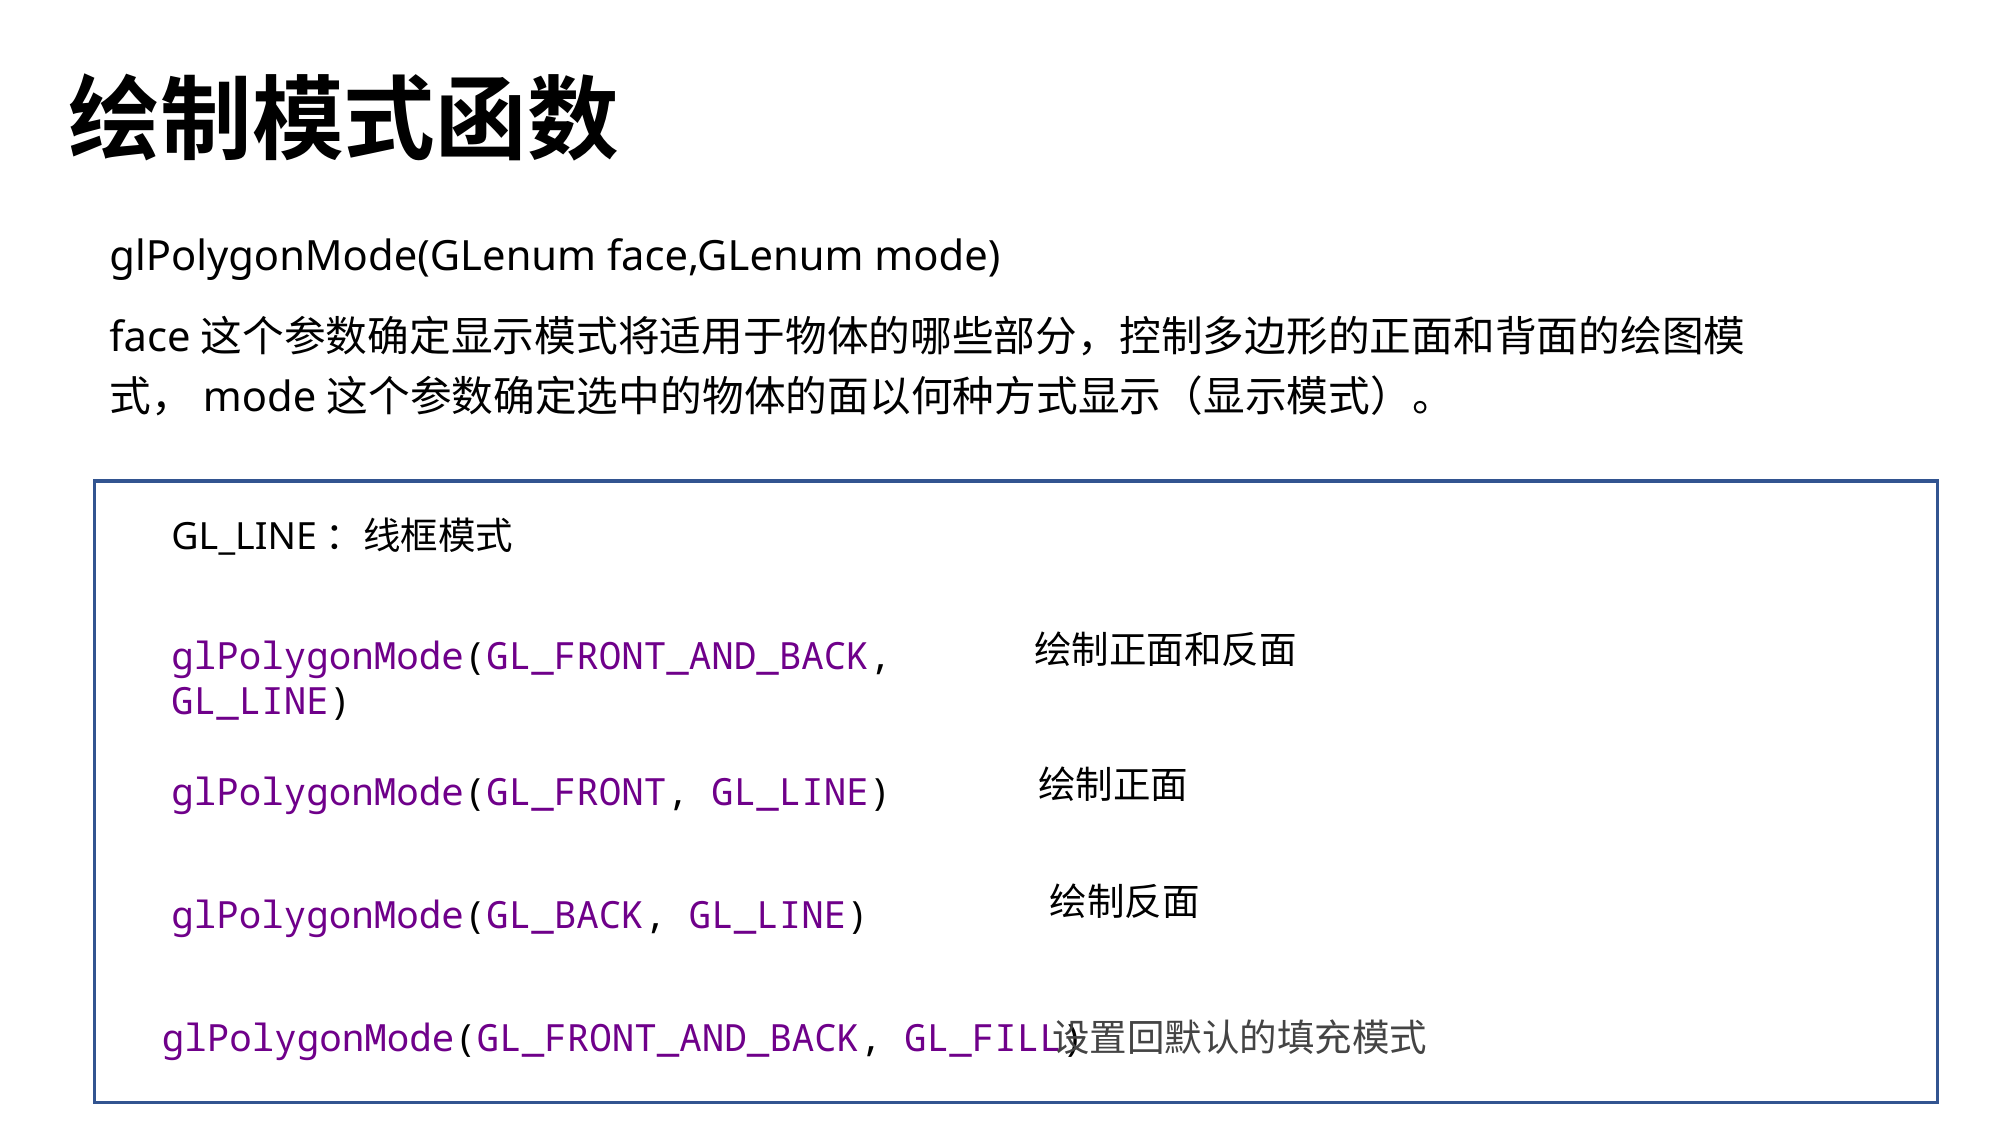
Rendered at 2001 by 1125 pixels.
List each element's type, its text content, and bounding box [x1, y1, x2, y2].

text_box 绘制模式函数 [54, 53, 1020, 179]
text_box [93, 480, 1938, 1103]
text_box glPolygonMode(GL_FRONT_AND_BACK, GL_FILL) [147, 1006, 1037, 1067]
text_box GL_LINE：线框模式 [156, 504, 1157, 565]
list glPolygonMode(GLenum face,GLenum mode) face这个参数确定显示模式将适用于物体的哪些部分，控制多边形的正面和背面的绘图模式，mode这个参数确定选中的物体的面以何种方式显示（显示模式）。 [94, 211, 1794, 480]
text_box 绘制反面 [1035, 870, 2000, 931]
text_box 设置回默认的填充模式 [1037, 1006, 2000, 1067]
text_box 绘制正面和反面 [1019, 619, 2000, 679]
text_box 绘制正面 [1023, 753, 2000, 814]
